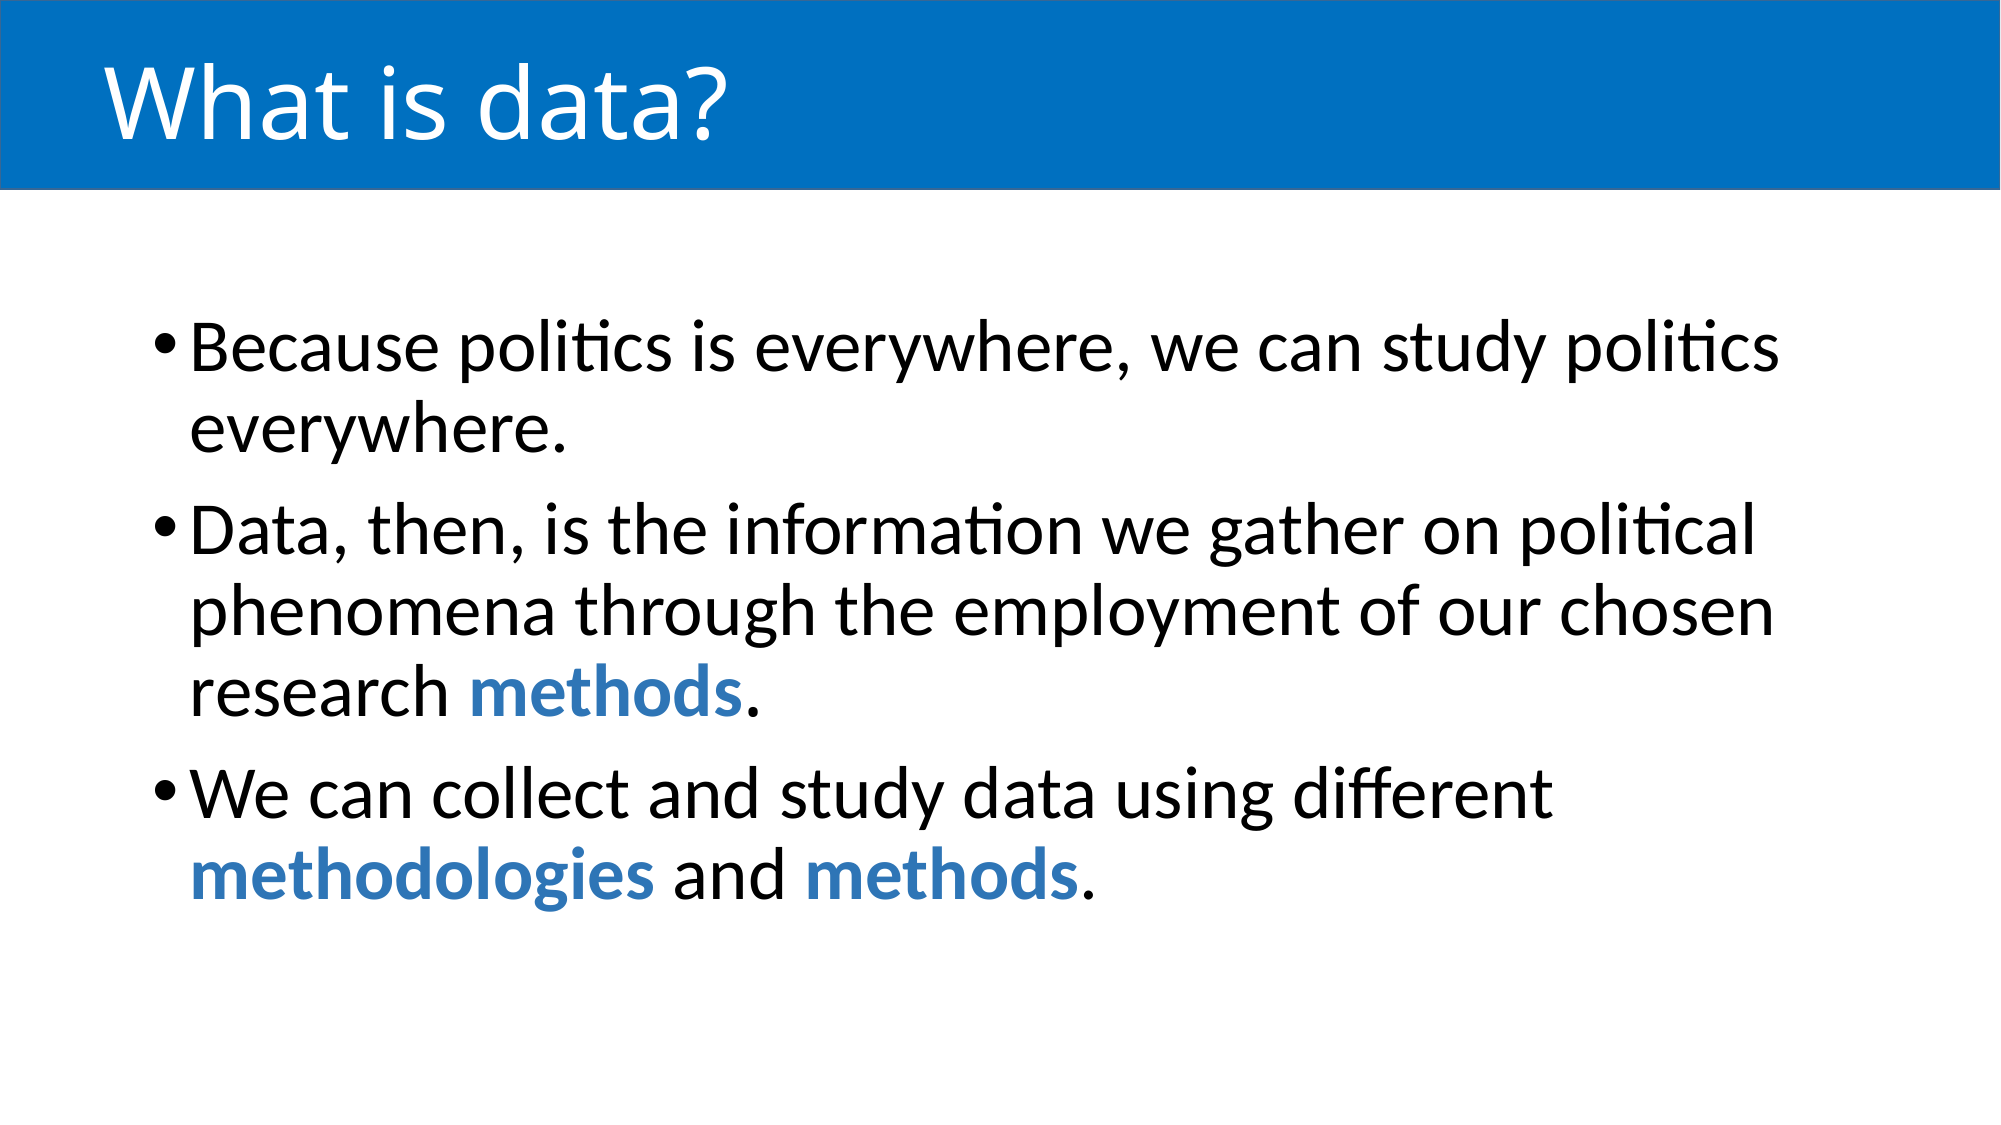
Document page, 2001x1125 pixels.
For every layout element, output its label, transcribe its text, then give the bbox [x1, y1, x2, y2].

list Because politics is everywhere, we can study politics everywhere. Data, then, is the information we gather on political phenomena through the employment of our chosen research methods. We can collect and study data using different methodologies and methods. [137, 299, 1863, 1014]
title What is data? [88, 31, 1912, 182]
